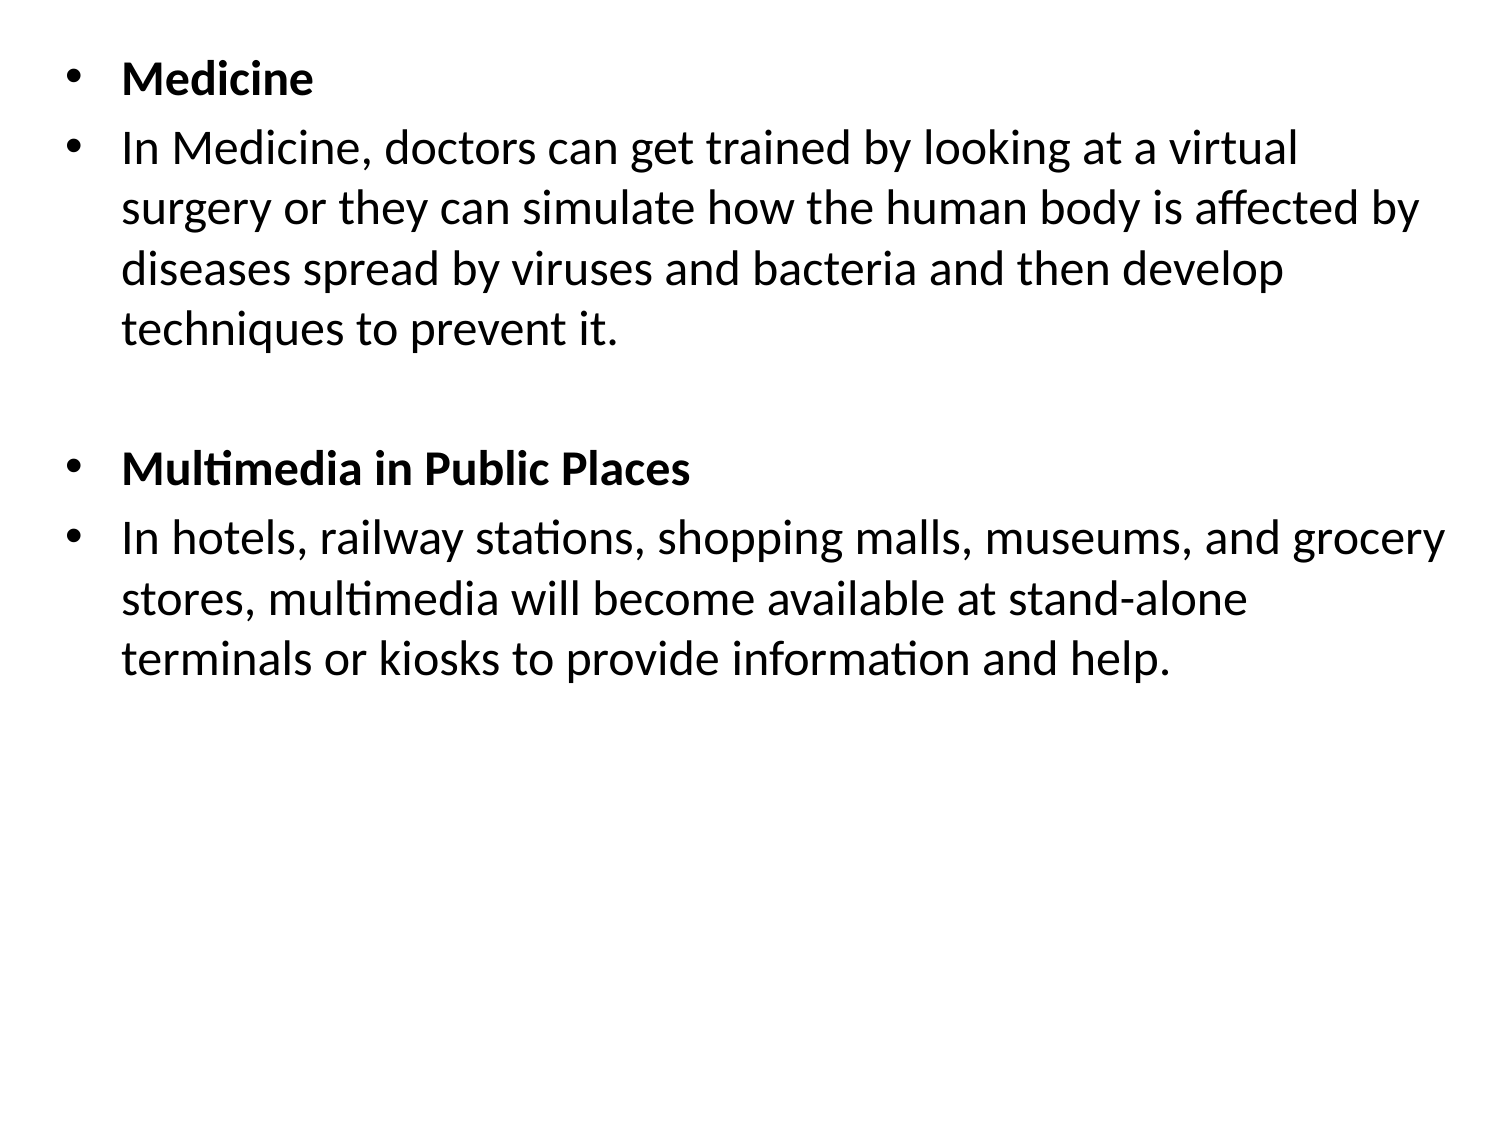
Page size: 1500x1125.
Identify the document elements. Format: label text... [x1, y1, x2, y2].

list Medicine In Medicine, doctors can get trained by looking at a virtual surgery or they can simulate how the human body is affected by diseases spread by viruses and bacteria and then develop techniques to prevent it. Multimedia in Public Places In hotels, railway stations, shopping malls, museums, and grocery stores, multimedia will become available at stand-alone terminals or kiosks to provide information and help. [50, 37, 1463, 1088]
